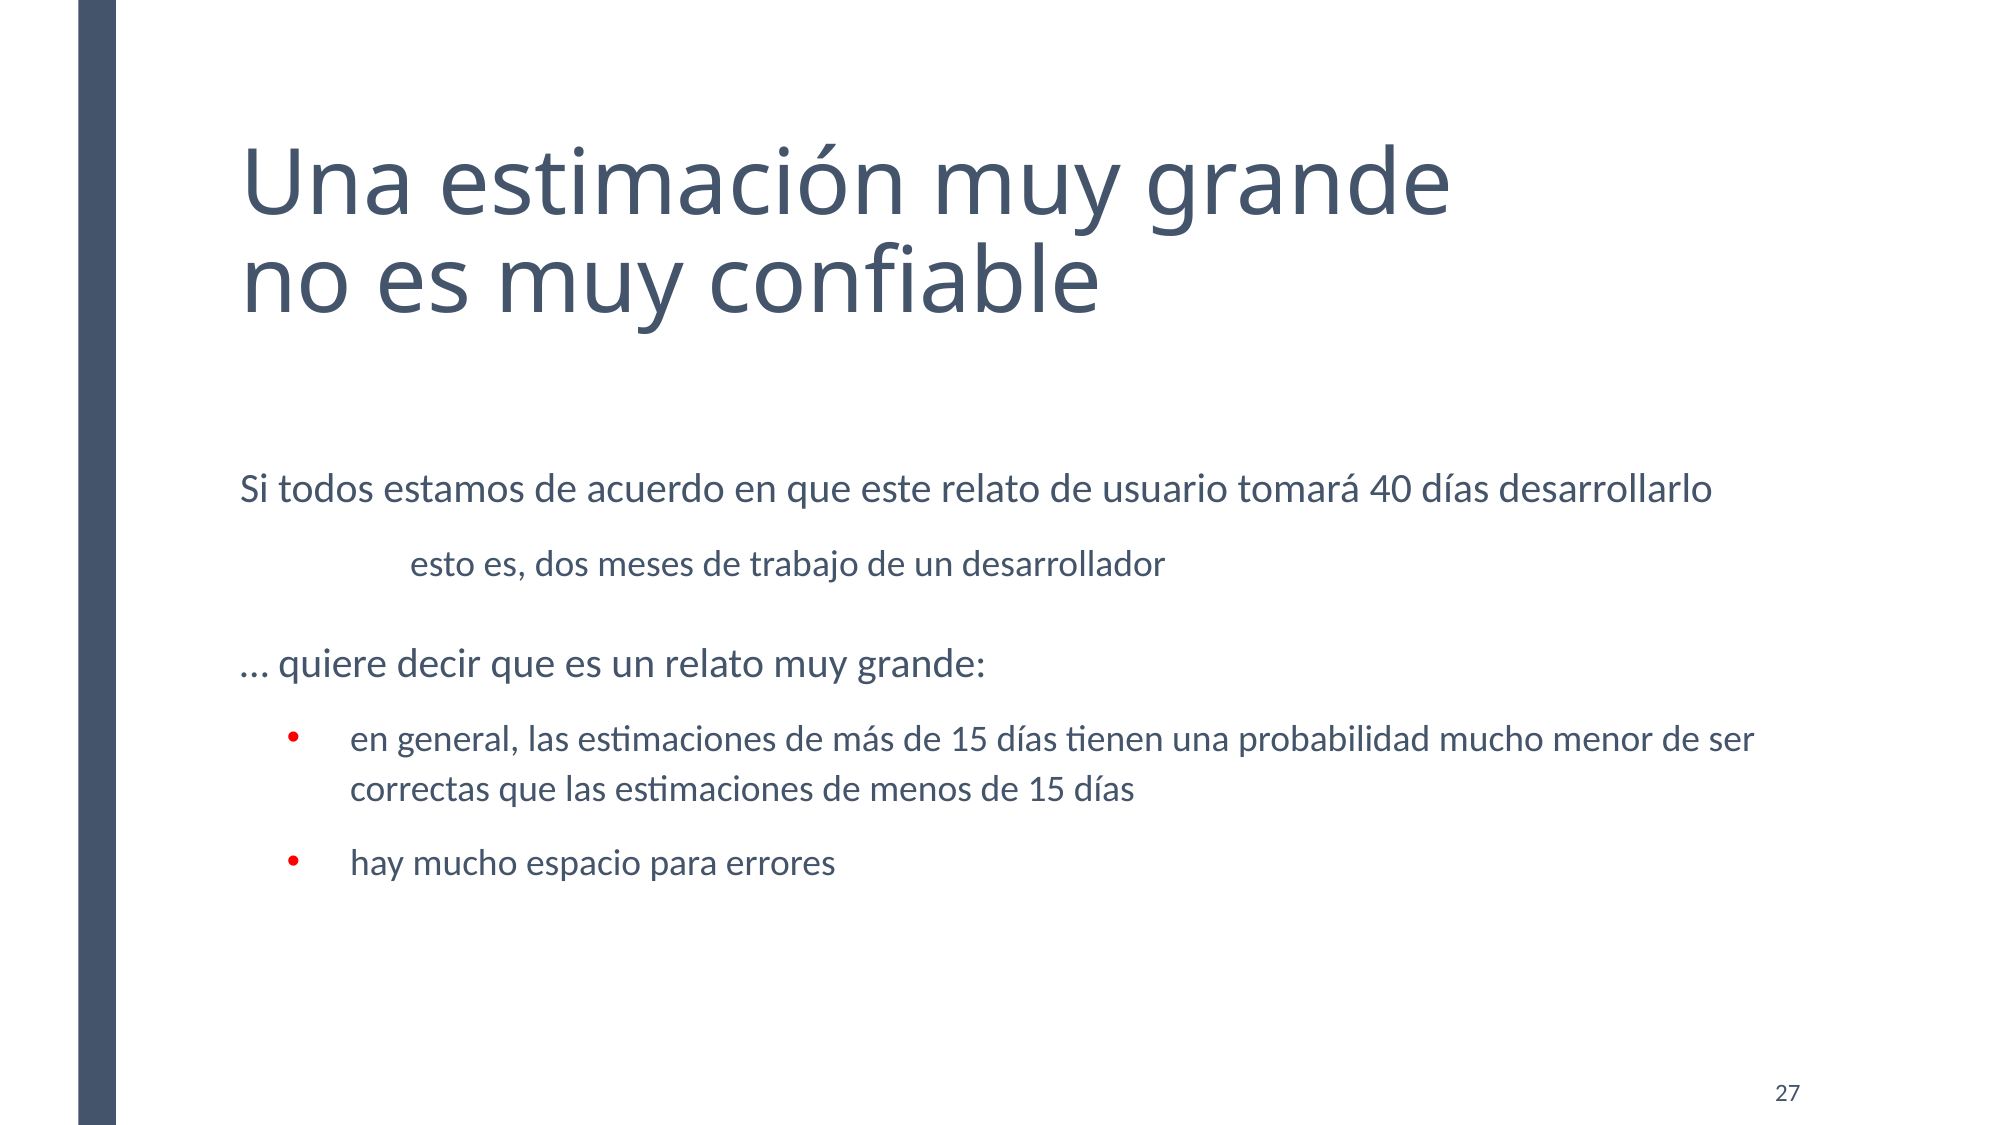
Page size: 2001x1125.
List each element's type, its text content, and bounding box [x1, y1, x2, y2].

title Una estimación muy grande no es muy confiable [225, 112, 1800, 357]
slide_number 27 [1553, 1058, 1816, 1125]
list Si todos estamos de acuerdo en que este relato de usuario tomará 40 días desarrollarlo esto es, dos meses de trabajo de un desarrollador … quiere decir que es un relato muy grande: en general, las estimaciones de más de 15 días tienen una probabilidad mucho menor de ser correctas que las estimaciones de menos de 15 días hay mucho espacio para errores [225, 375, 1800, 963]
